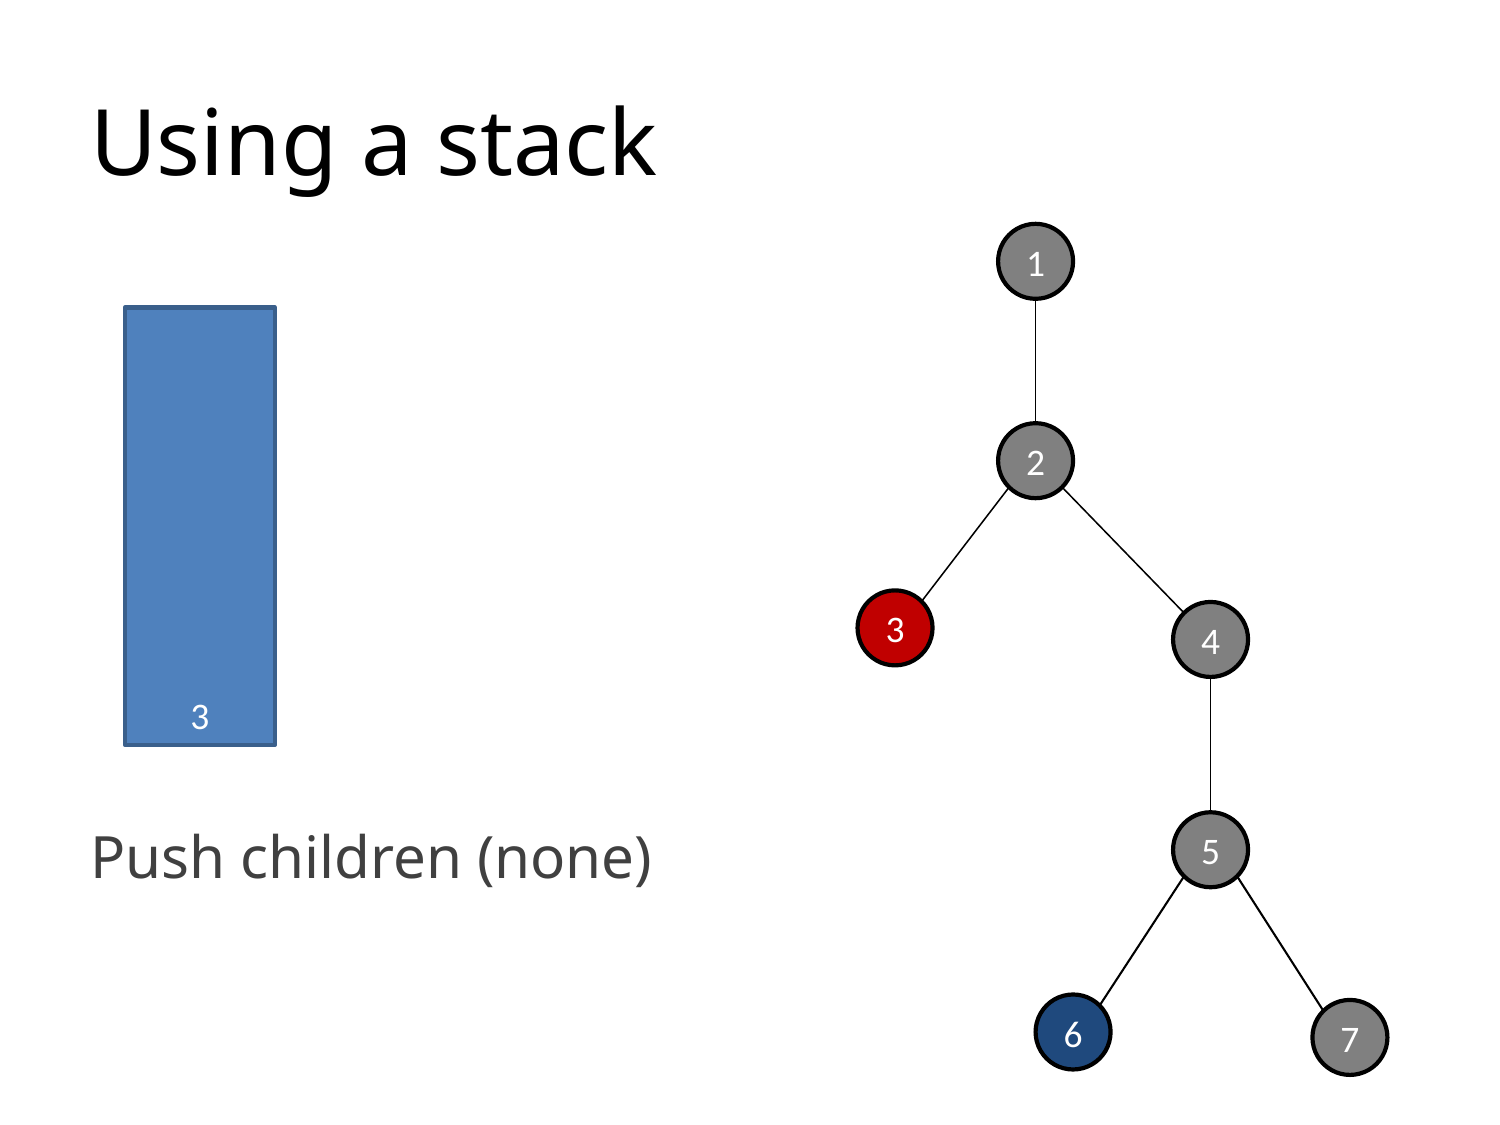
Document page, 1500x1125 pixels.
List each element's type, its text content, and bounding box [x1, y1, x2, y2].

text_box 5 [1170, 810, 1251, 890]
text_box 6 [1033, 992, 1113, 1072]
title Using a stack [75, 45, 1425, 233]
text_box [1099, 876, 1185, 1006]
text_box 2 [995, 421, 1076, 501]
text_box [1061, 486, 1185, 614]
text_box 1 [995, 221, 1076, 301]
text_box 7 [1310, 997, 1390, 1078]
text_box 4 [1170, 599, 1251, 680]
text_box 3 [123, 305, 277, 747]
list Push children (none) [75, 812, 813, 1038]
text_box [921, 486, 1010, 602]
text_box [1236, 875, 1324, 1012]
text_box 3 [855, 588, 935, 668]
